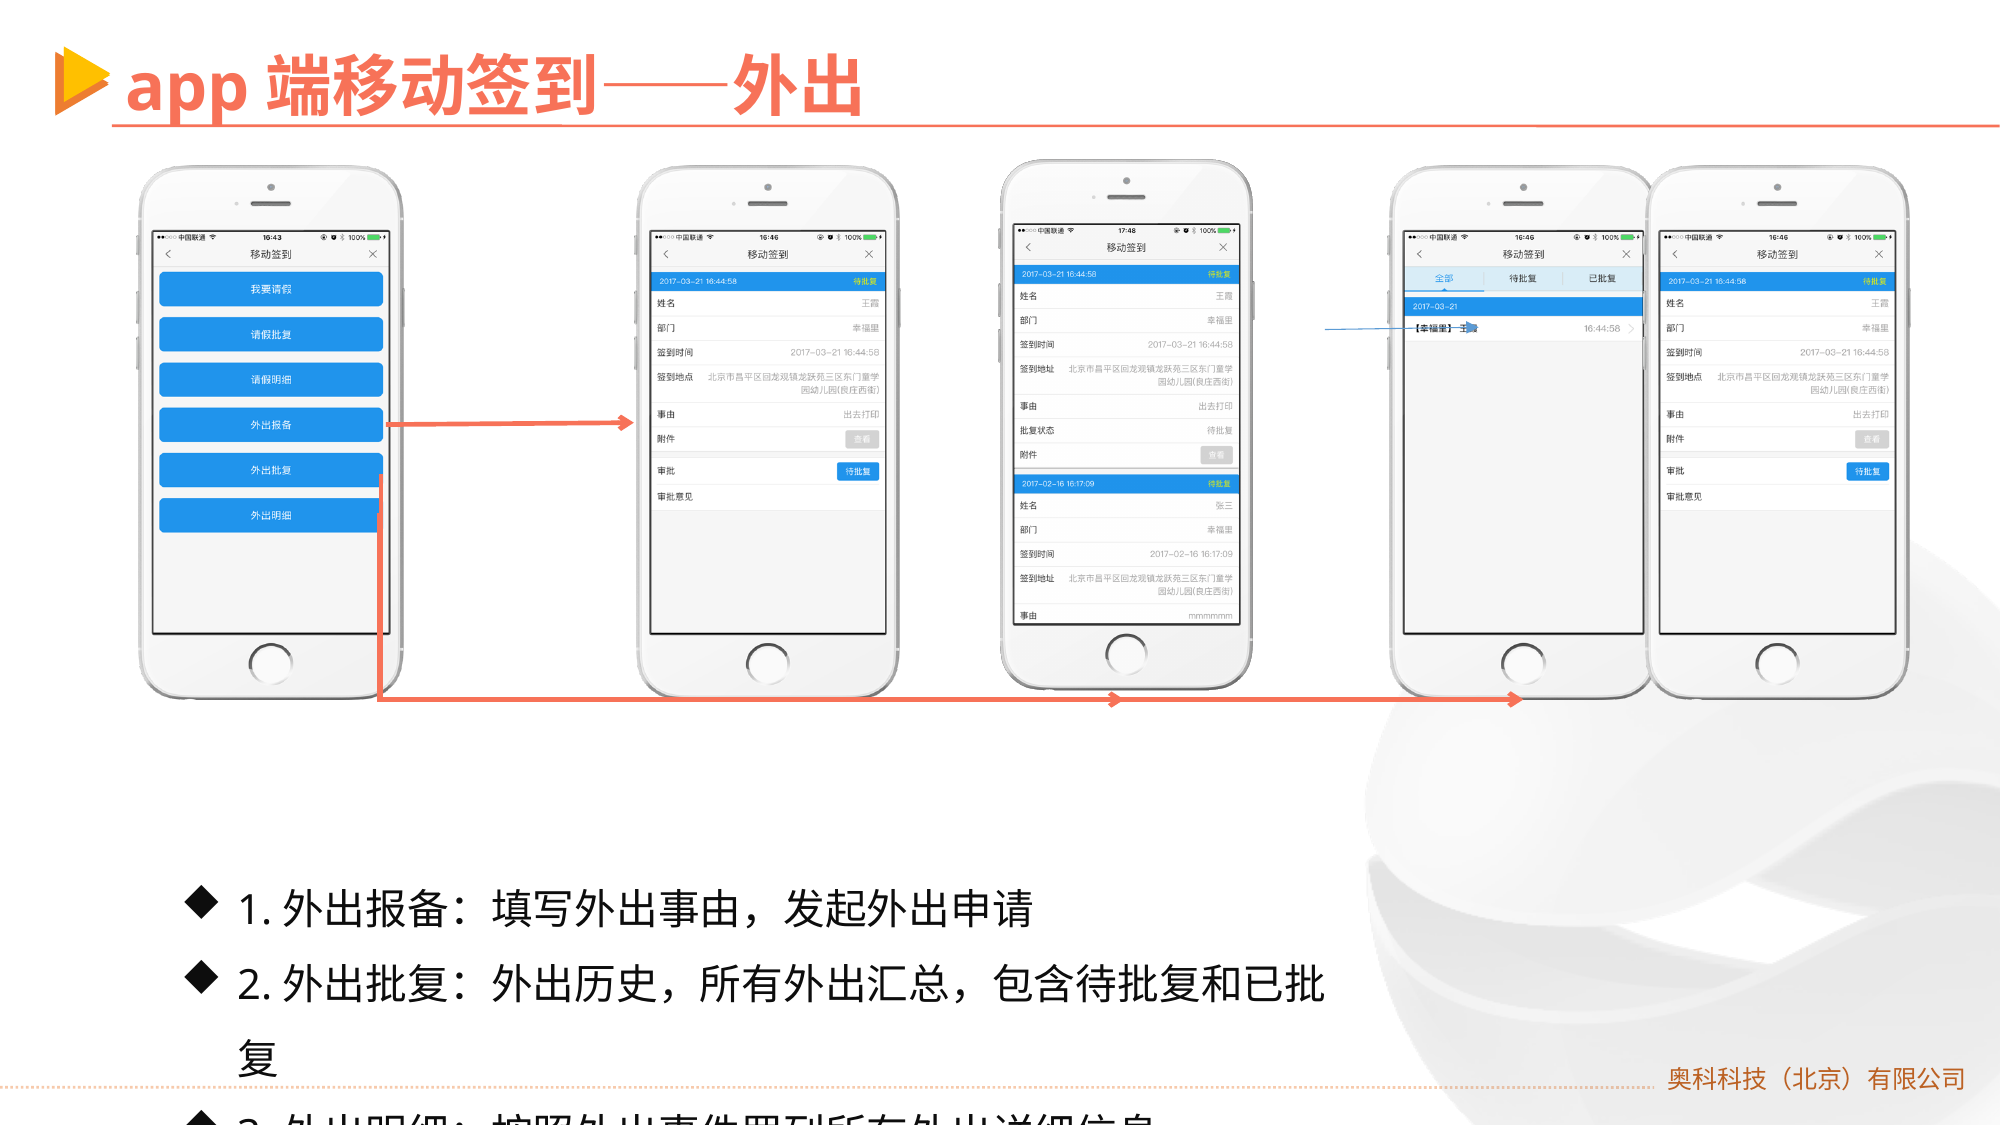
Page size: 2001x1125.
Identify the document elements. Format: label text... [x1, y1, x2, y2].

picture [1324, 165, 2000, 1125]
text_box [380, 473, 1524, 700]
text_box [379, 513, 1125, 700]
picture [136, 165, 405, 700]
text_box 1.外出报备：填写外出事由，发起外出申请 2.外出批复：外出历史，所有外出汇总，包含待批复和已批复 3.外出明细：按照外出事件罗列所有外出详细信息 [166, 850, 1378, 1125]
picture [634, 165, 901, 473]
text_box app端移动签到——外出 [110, 35, 1269, 131]
picture [986, 151, 1262, 473]
